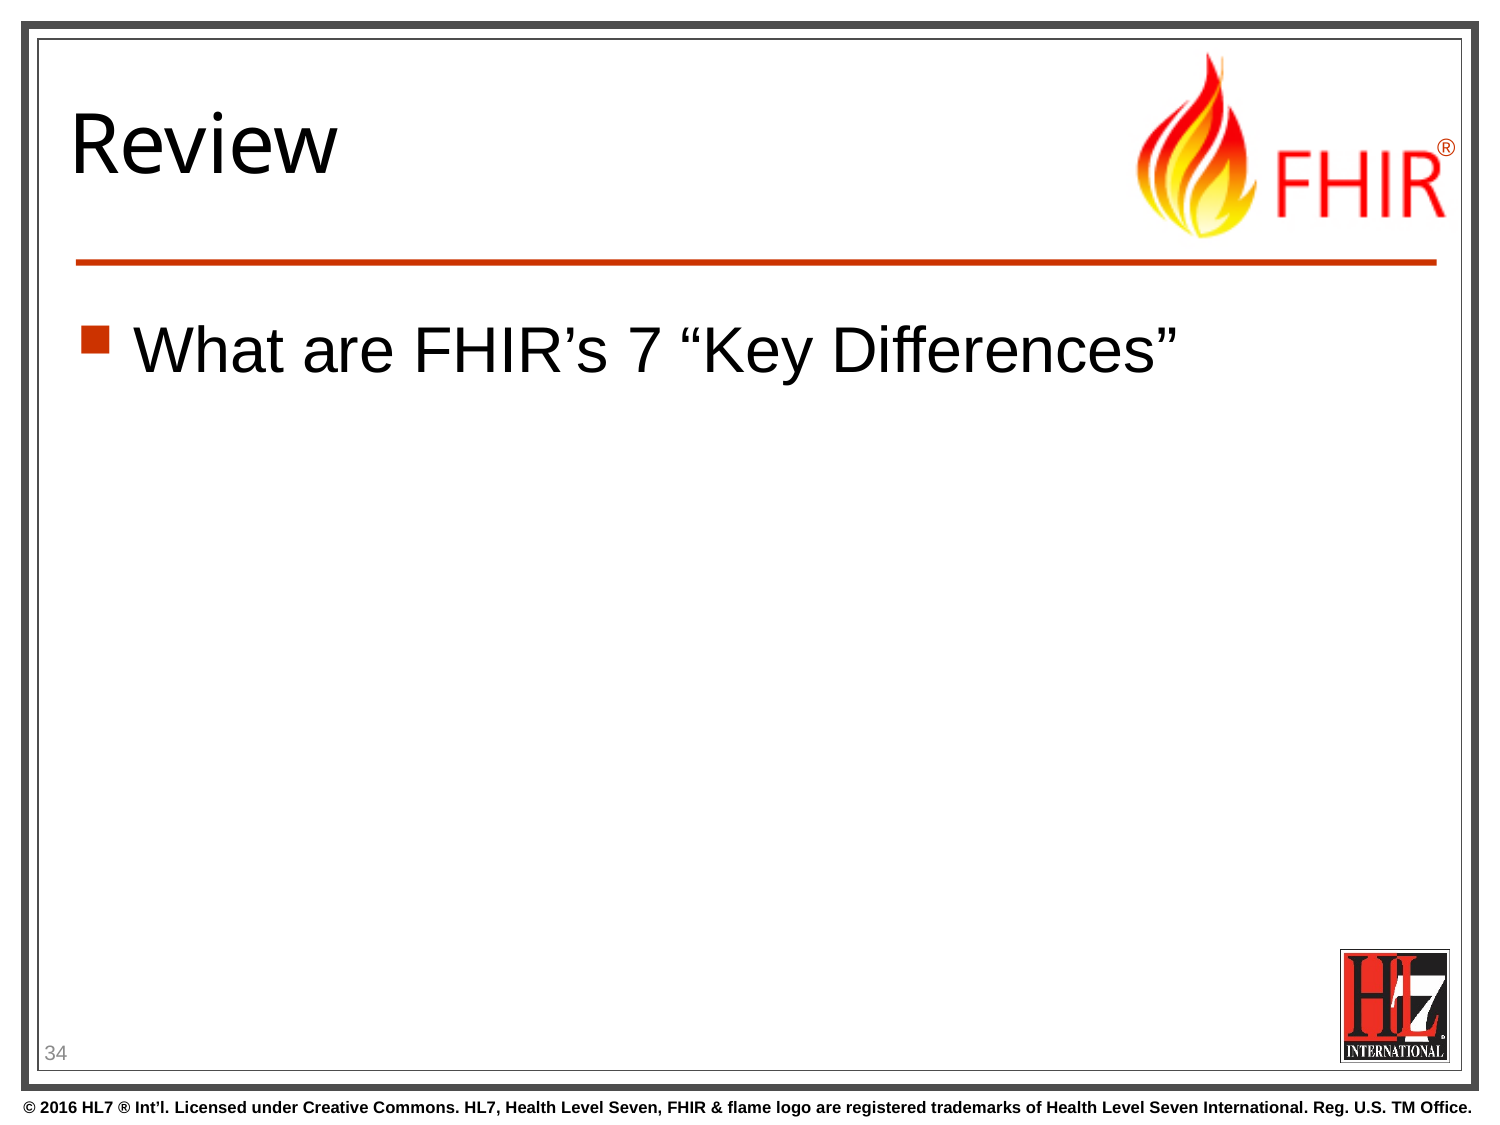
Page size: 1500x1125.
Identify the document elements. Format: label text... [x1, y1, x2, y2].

list What are FHIR’s 7 “Key Differences” [62, 299, 1438, 1059]
slide_number 34 [29, 1034, 148, 1071]
picture [1340, 949, 1450, 1063]
picture [1124, 42, 1458, 249]
title Review [53, 54, 1128, 244]
